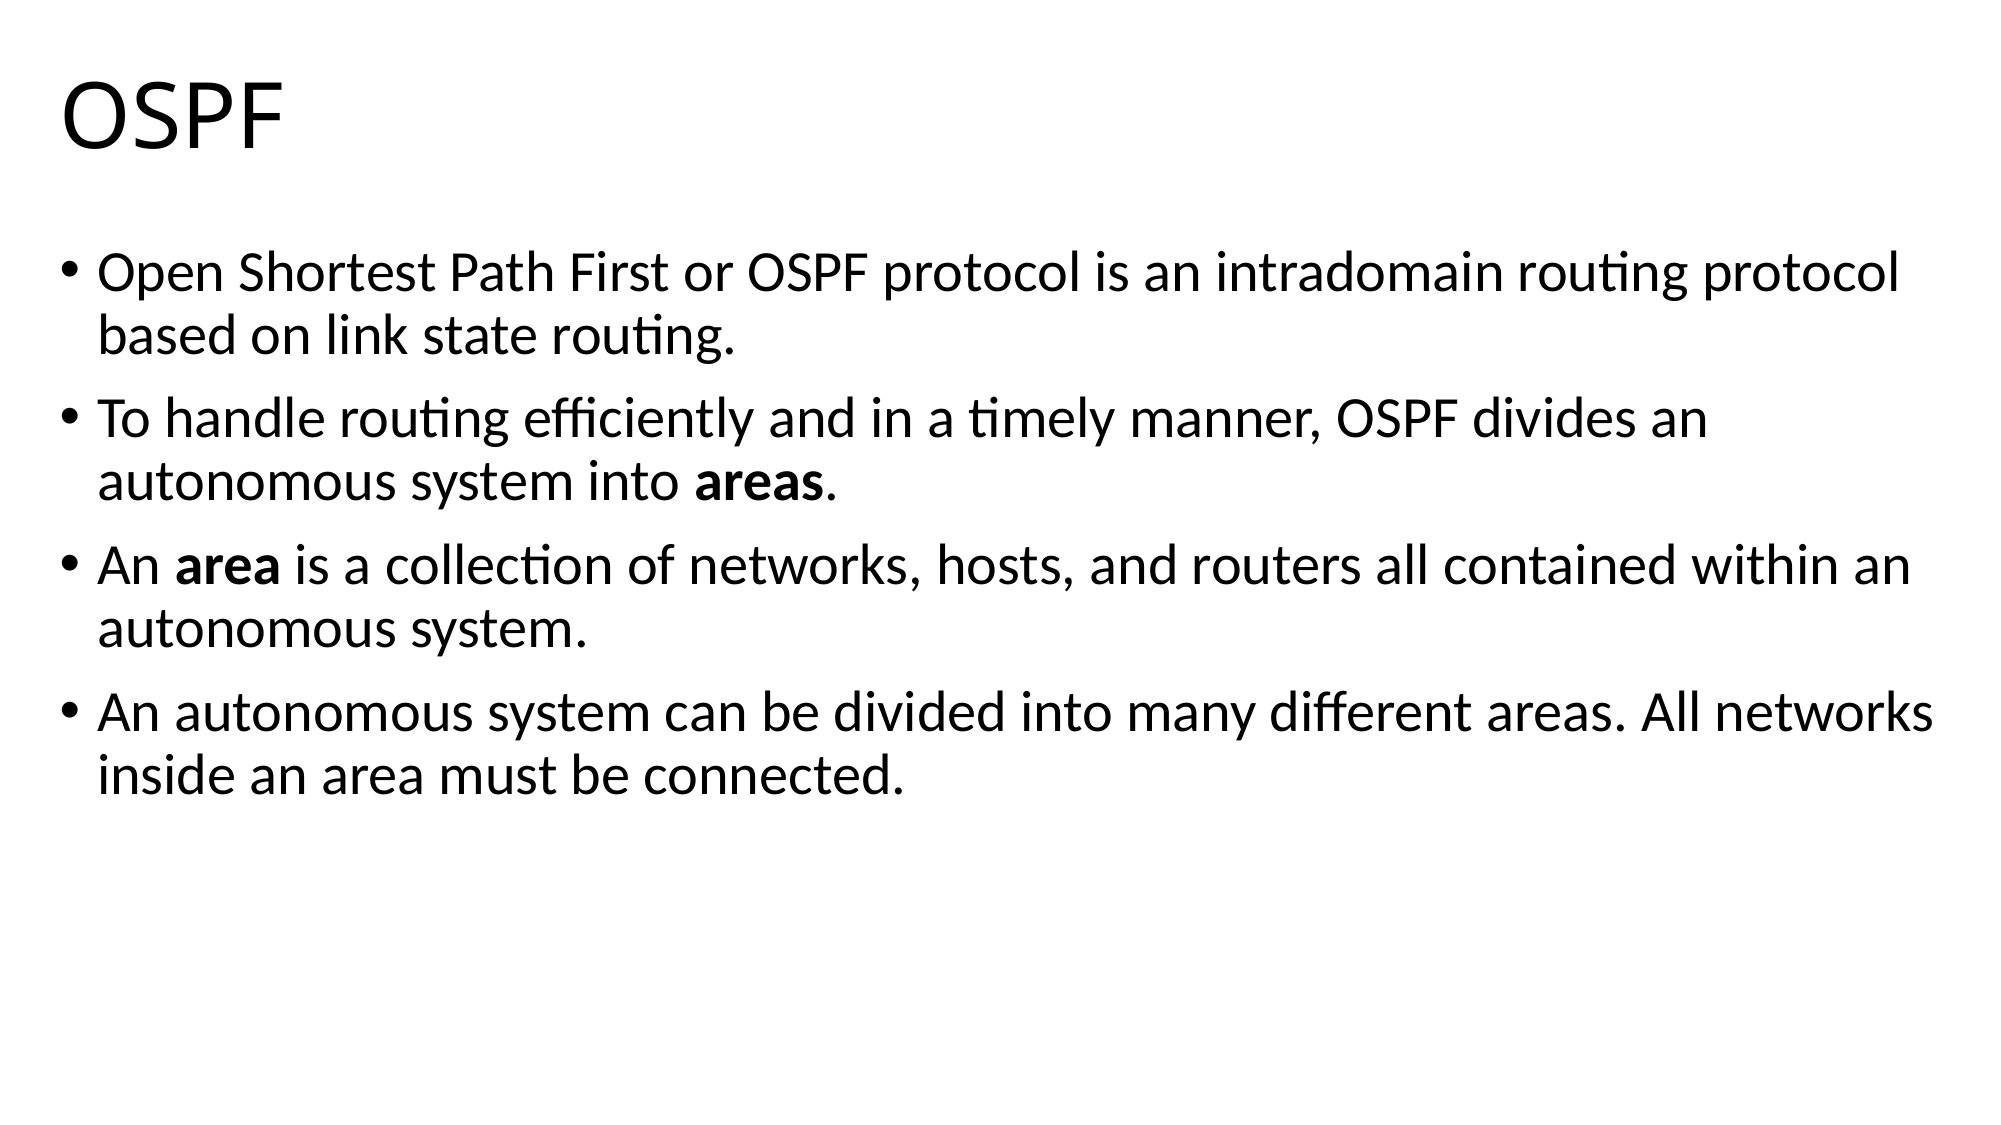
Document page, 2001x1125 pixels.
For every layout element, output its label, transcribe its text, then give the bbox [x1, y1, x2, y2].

title OSPF [44, 55, 1770, 184]
list Open Shortest Path First or OSPF protocol is an intradomain routing protocol based on link state routing. To handle routing efficiently and in a timely manner, OSPF divides an autonomous system into areas. An area is a collection of networks, hosts, and routers all contained within an autonomous system. An autonomous system can be divided into many different areas. All networks inside an area must be connected. [44, 233, 1965, 992]
